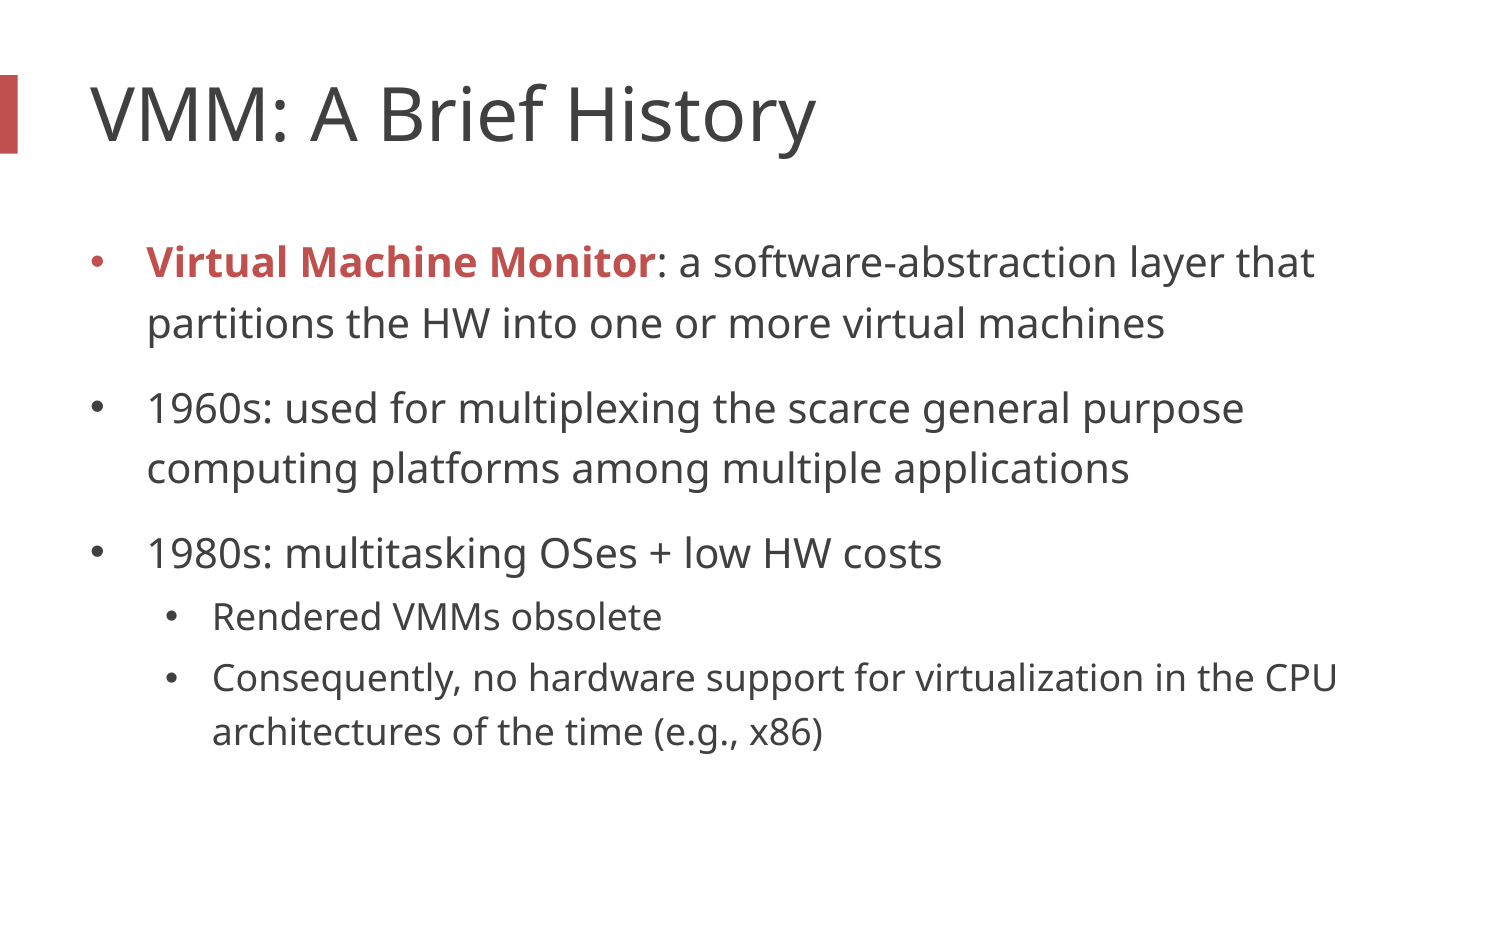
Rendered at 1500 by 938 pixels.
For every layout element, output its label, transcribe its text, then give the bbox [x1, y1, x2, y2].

list Virtual Machine Monitor: a software-abstraction layer that partitions the HW into one or more virtual machines 1960s: used for multiplexing the scarce general purpose computing platforms among multiple applications 1980s: multitasking OSes + low HW costs Rendered VMMs obsolete Consequently, no hardware support for virtualization in the CPU architectures of the time (e.g., x86) [75, 218, 1425, 838]
title VMM: A Brief History [75, 37, 1425, 186]
